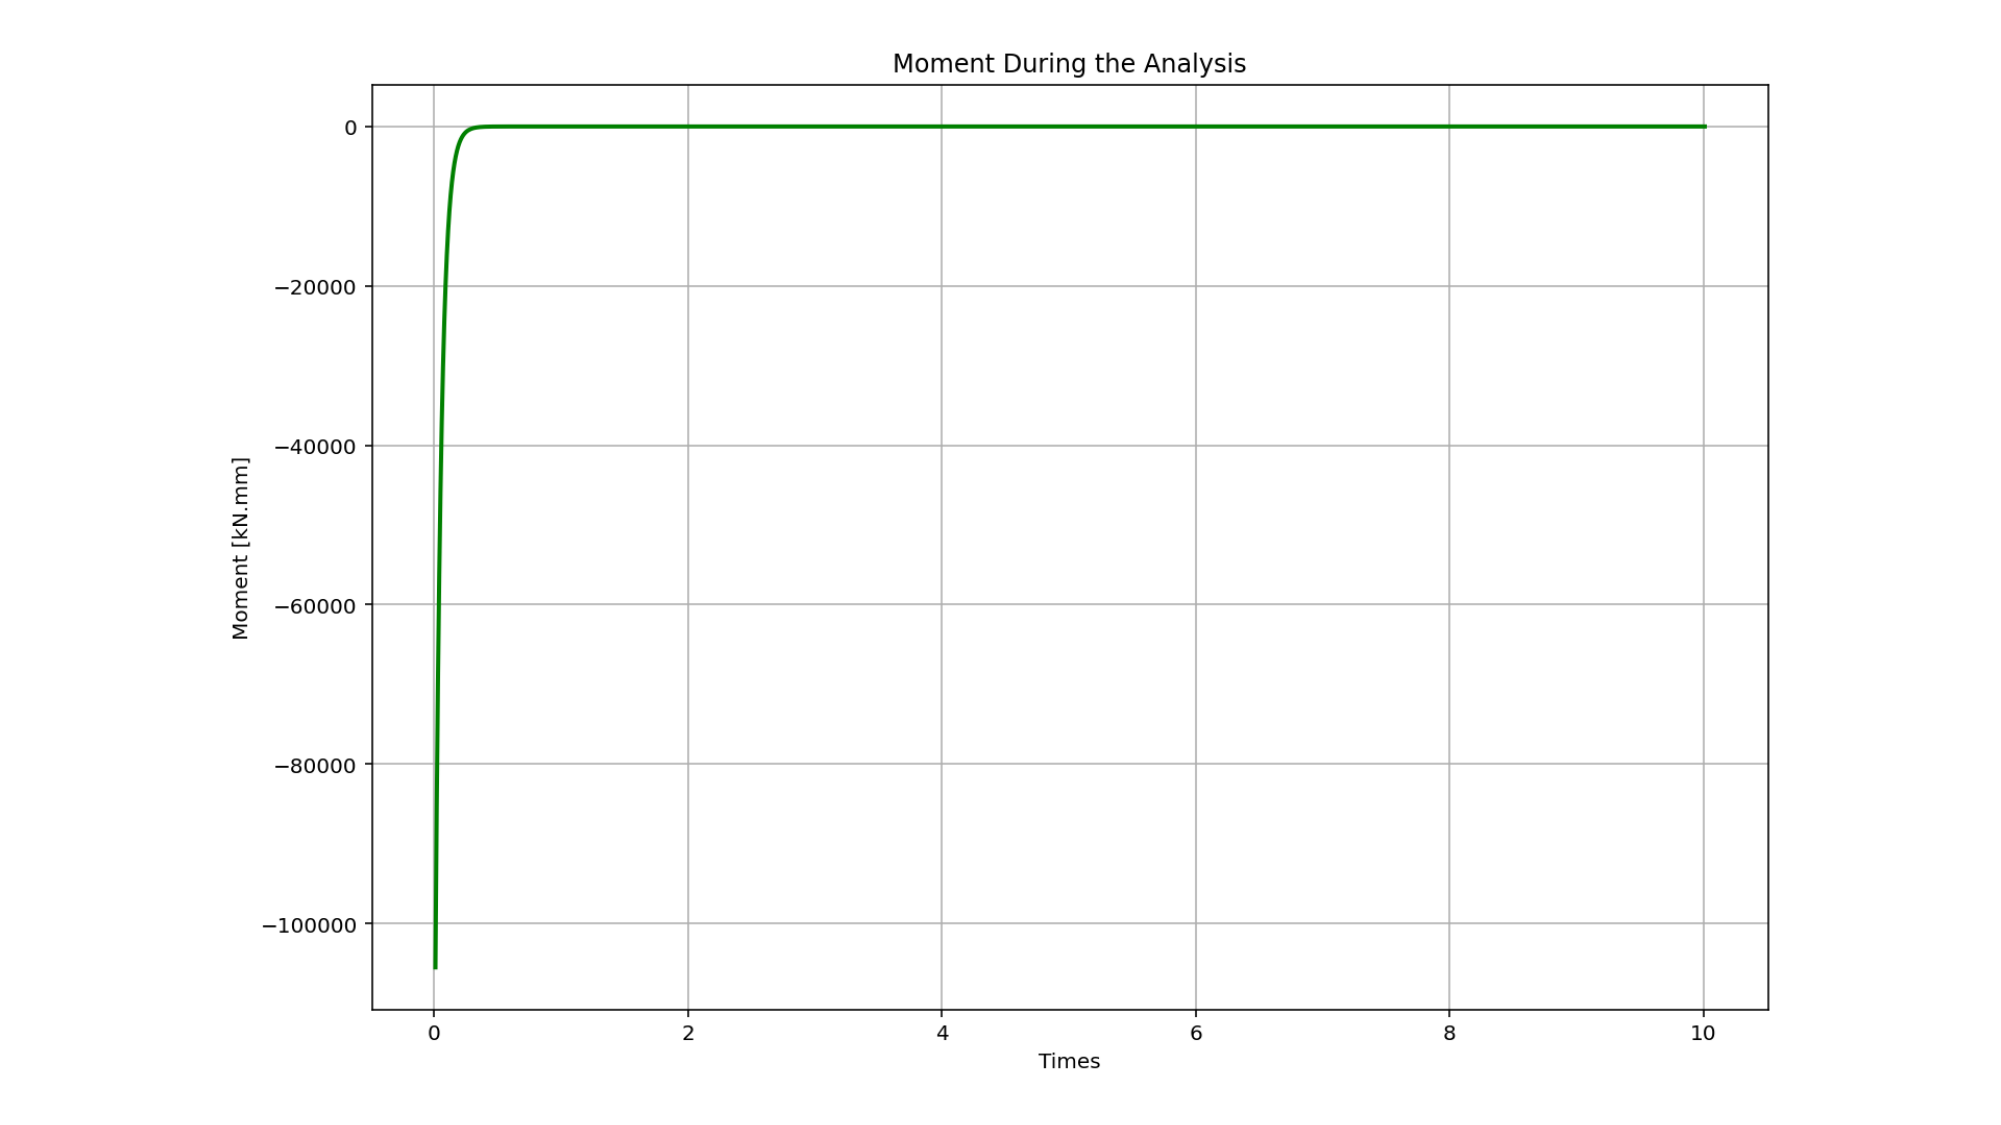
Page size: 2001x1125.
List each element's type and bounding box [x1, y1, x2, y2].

picture [217, 37, 1783, 1087]
